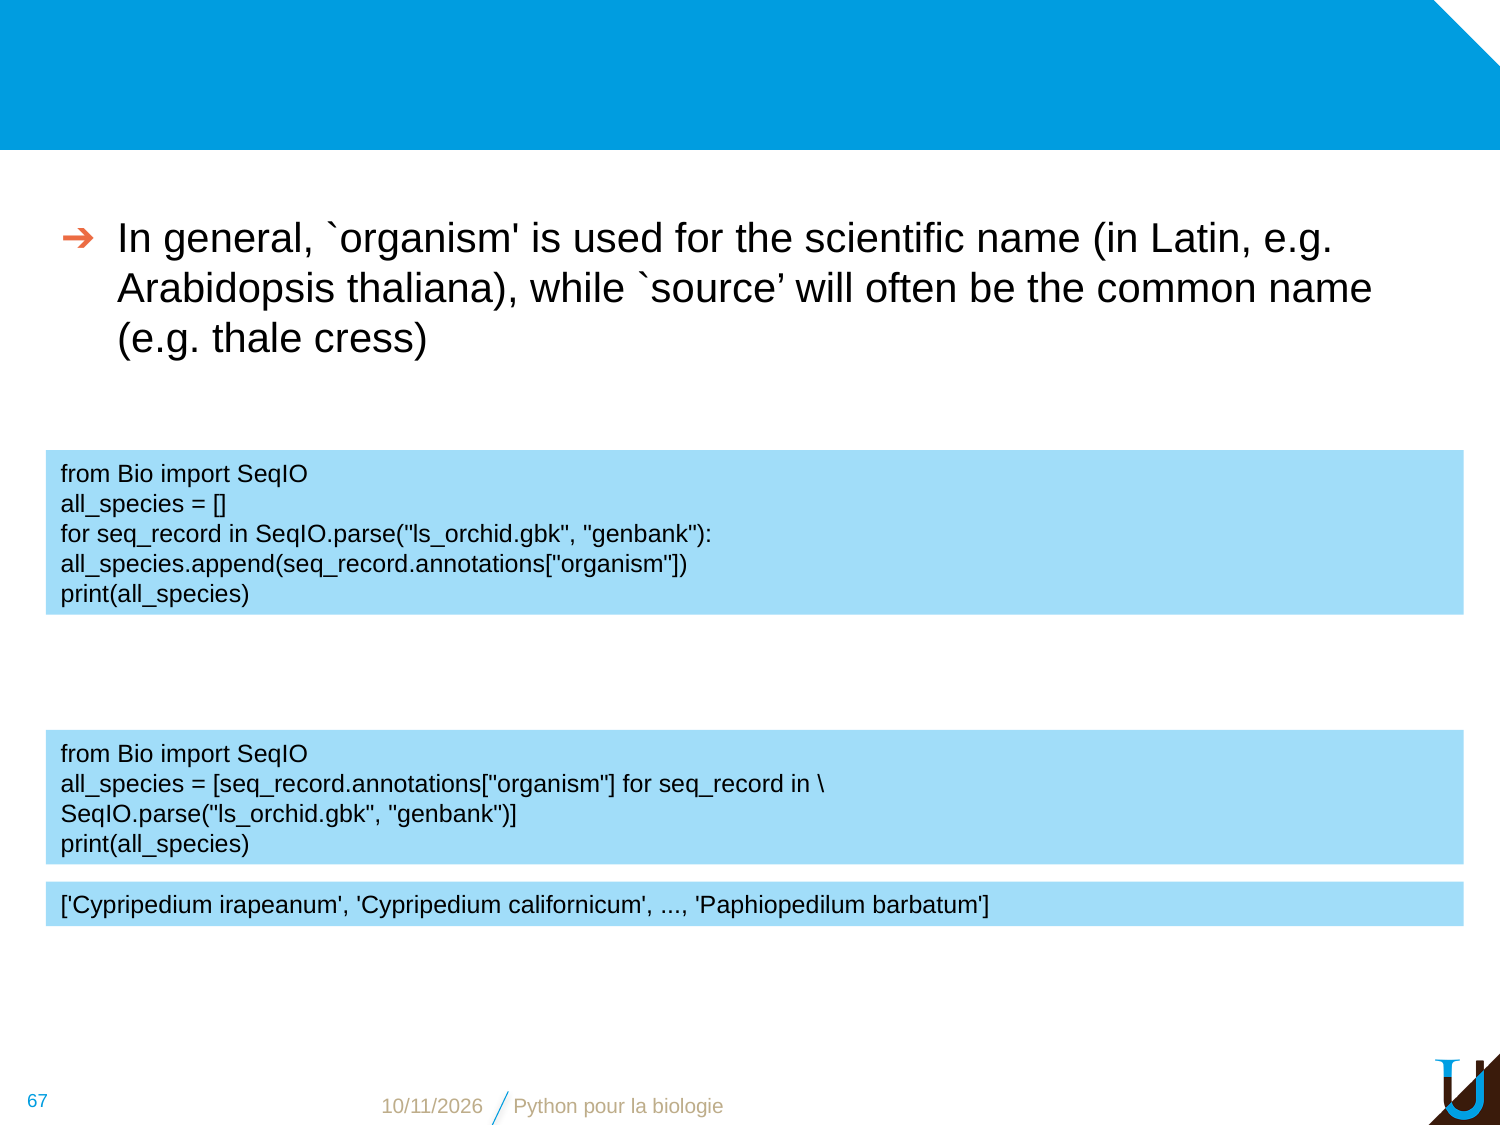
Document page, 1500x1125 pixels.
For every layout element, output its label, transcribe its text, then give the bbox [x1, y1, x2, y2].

footer Python pour la biologie [498, 1091, 1362, 1125]
slide_number 67 [0, 1074, 75, 1125]
picture [1425, 1050, 1500, 1125]
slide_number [147, 1091, 498, 1125]
text_box from Bio import SeqIO all_species = [] for seq_record in SeqIO.parse("ls_orchid.gbk", "genbank"): all_species.append(seq_record.annotations["organism"]) print(all_species) [45, 450, 1464, 615]
text_box from Bio import SeqIO all_species = [seq_record.annotations["organism"] for seq_record in \ SeqIO.parse("ls_orchid.gbk", "genbank")] print(all_species) [45, 729, 1464, 865]
text_box ['Cypripedium irapeanum', 'Cypripedium californicum', ..., 'Paphiopedilum barbatum'] [45, 881, 1464, 927]
list In general, `organism' is used for the scientific name (in Latin, e.g. Arabidopsis thaliana), while `source’ will often be the common name (e.g. thale cress) [45, 202, 1464, 389]
